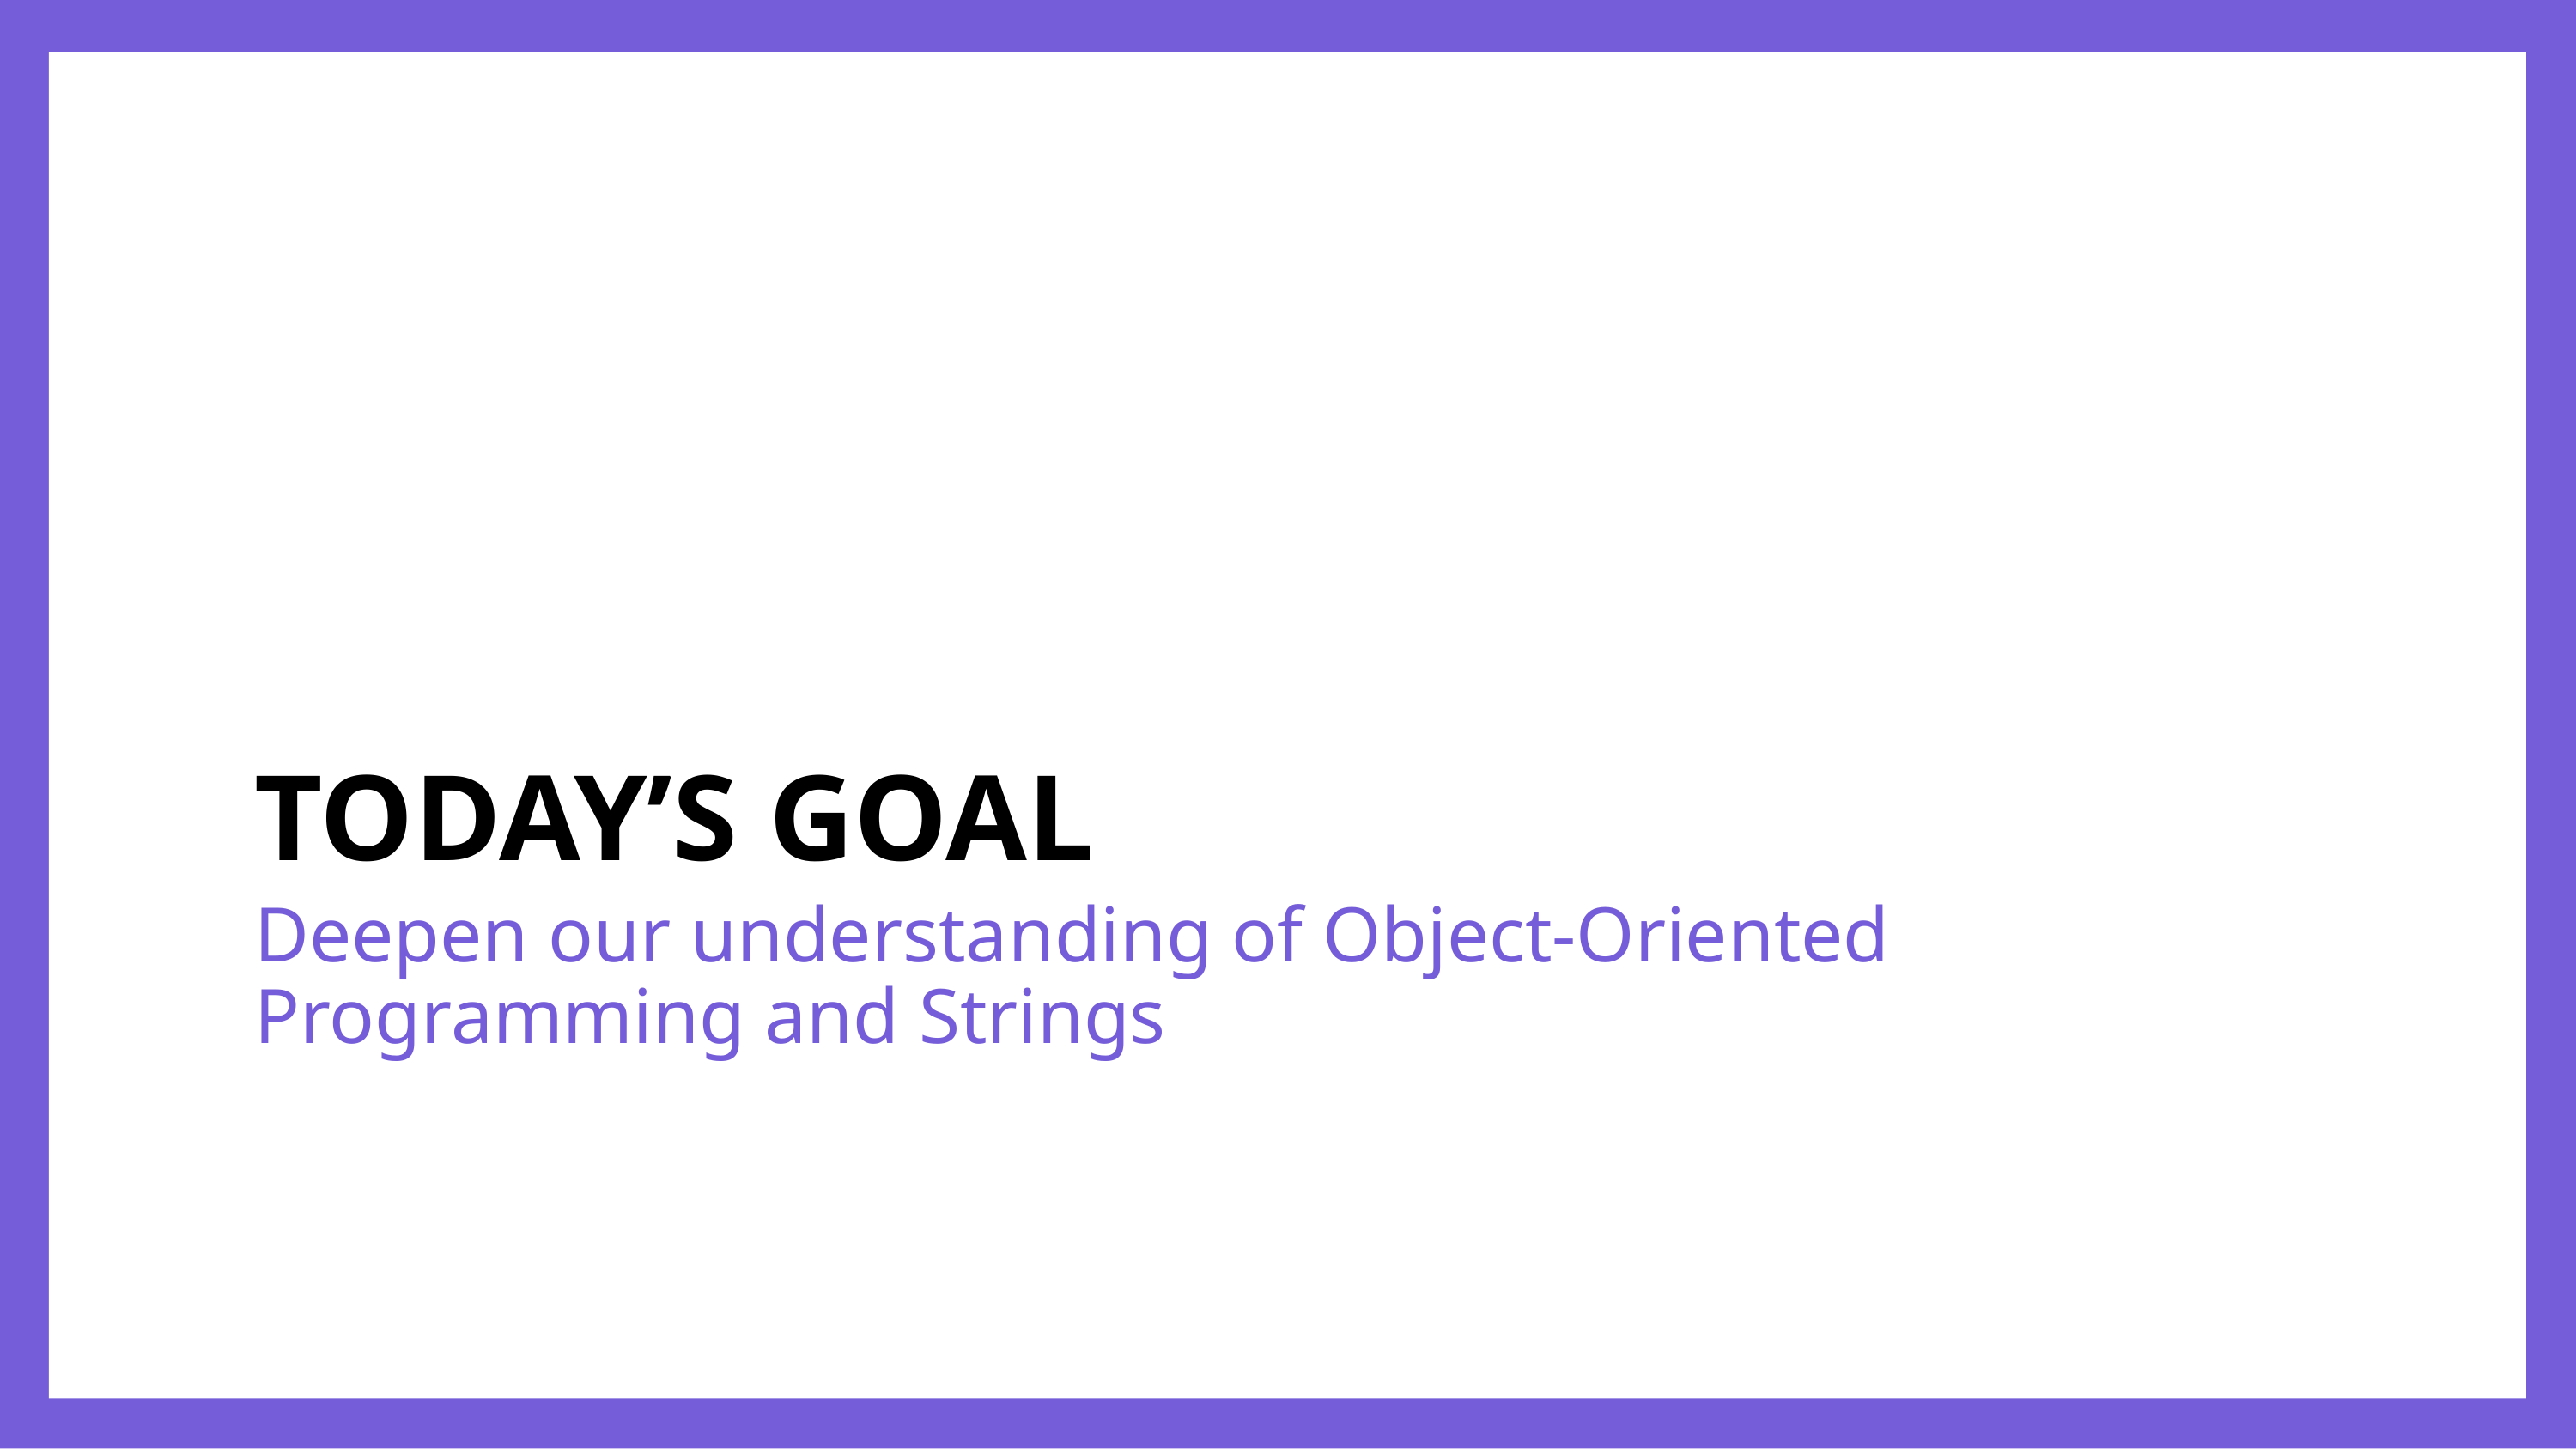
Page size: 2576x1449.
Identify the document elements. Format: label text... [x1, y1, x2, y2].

text_box [47, 50, 2527, 1400]
list Deepen our understanding of Object-Oriented Programming and Strings [241, 891, 2332, 1240]
text_box [0, 0, 2576, 1449]
title Today’s Goal [241, 112, 2332, 891]
